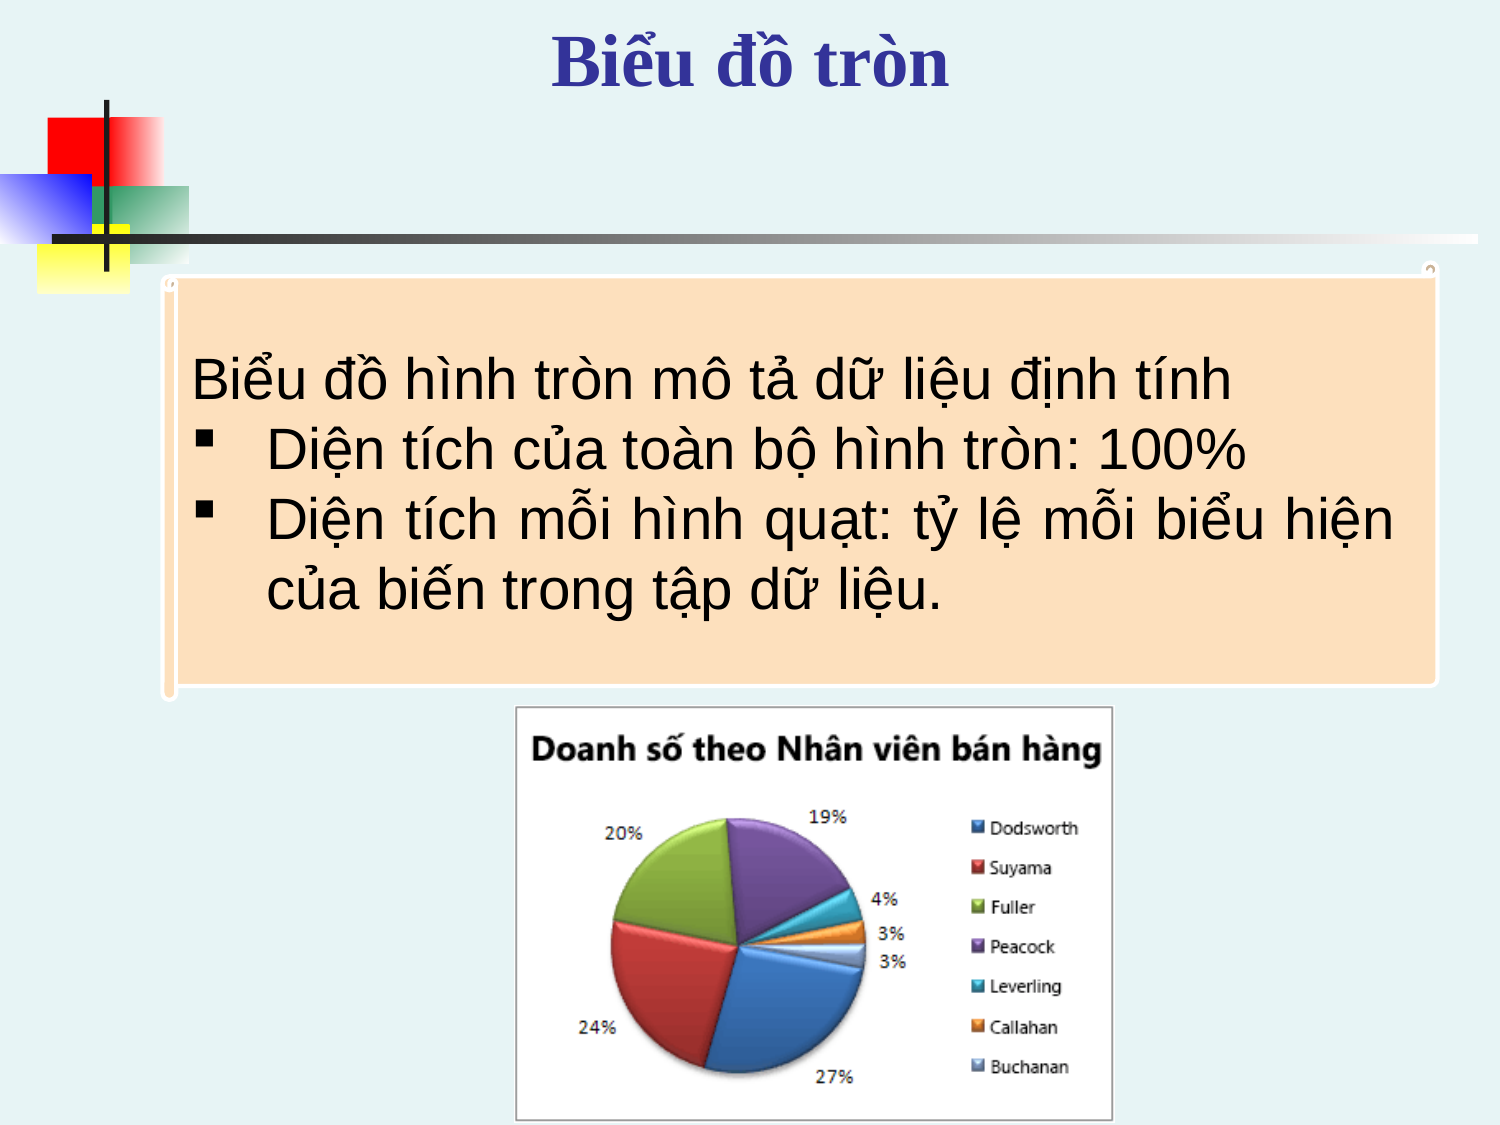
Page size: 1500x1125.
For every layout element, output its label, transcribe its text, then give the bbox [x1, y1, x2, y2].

text_box Biểu đồ hình tròn mô tả dữ liệu định tính Diện tích của toàn bộ hình tròn: 100% Diện tích mỗi hình quạt: tỷ lệ mỗi biểu hiện của biến trong tập dữ liệu. [160, 260, 1440, 702]
title Biểu đồ tròn [1, 0, 1500, 110]
picture [514, 704, 1115, 1123]
